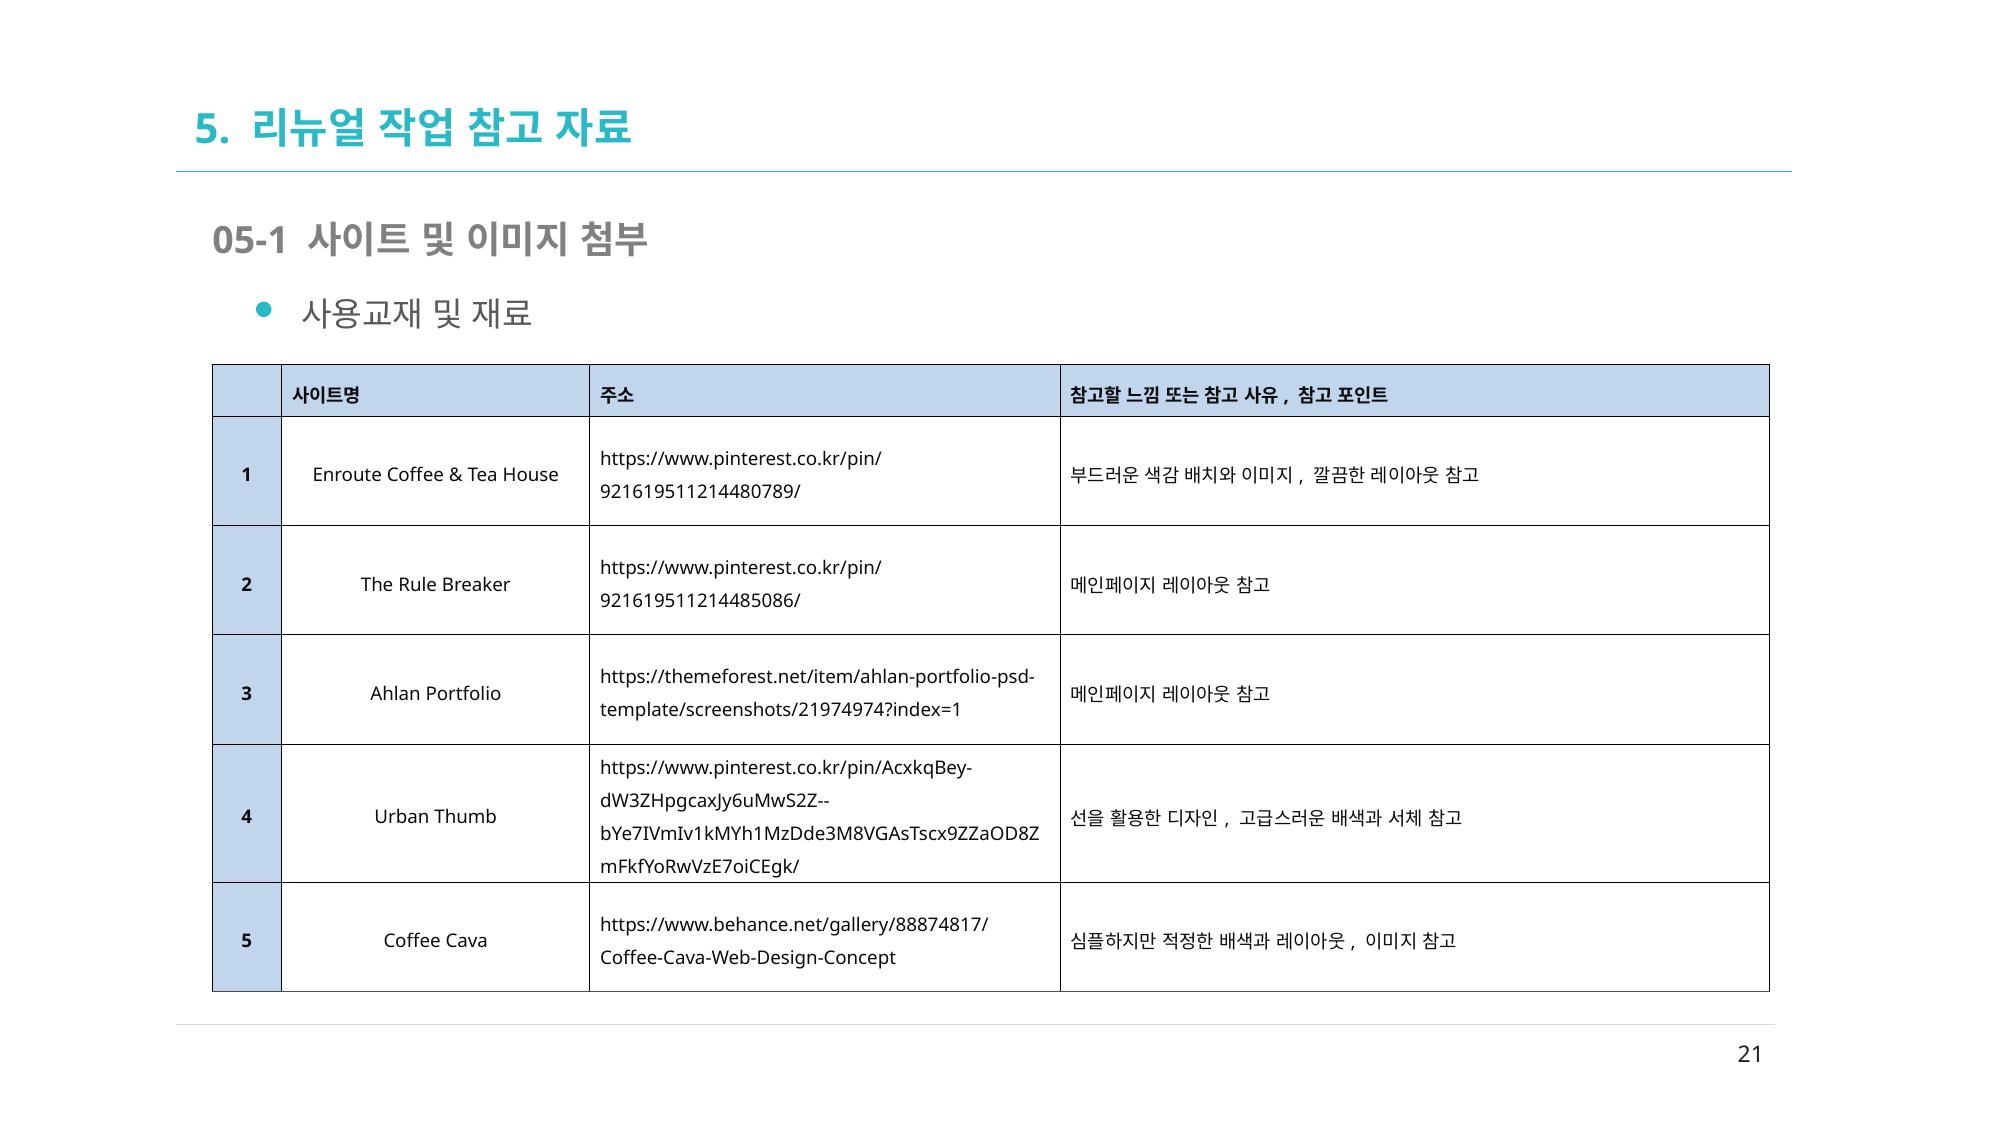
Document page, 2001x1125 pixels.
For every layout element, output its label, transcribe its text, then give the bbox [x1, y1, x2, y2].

table_cell Enroute Coffee & Tea House [282, 417, 589, 525]
table_cell 선을 활용한 디자인, 고급스러운 배색과 서체 참고 [1061, 745, 1769, 882]
table_cell 4 [213, 745, 281, 882]
table_cell 5 [213, 883, 281, 991]
table_cell Urban Thumb [282, 745, 589, 882]
table_cell The Rule Breaker [282, 526, 589, 634]
slide_number 21 [1690, 1032, 1779, 1093]
table_cell 심플하지만 적정한 배색과 레이아웃, 이미지 참고 [1061, 883, 1769, 991]
table_cell https://www.pinterest.co.kr/pin/921619511214480789/ [590, 417, 1060, 525]
table_cell 3 [213, 635, 281, 744]
subtitle 05-1 사이트 및 이미지 첨부 [197, 208, 1797, 260]
table_cell https://www.pinterest.co.kr/pin/AcxkqBey-dW3ZHpgcaxJy6uMwS2Z--bYe7IVmIv1kMYh1MzDde3M8VGAsTscx9ZZaOD8ZmFkfYoRwVzE7oiCEgk/ [590, 745, 1060, 882]
table_cell https://www.pinterest.co.kr/pin/921619511214485086/ [590, 526, 1060, 634]
table_cell 1 [213, 417, 281, 525]
table_cell 2 [213, 526, 281, 634]
list 사용교재 및 재료 [239, 277, 1797, 329]
table_header 사이트명 [282, 365, 589, 416]
table_header 참고할 느낌 또는 참고 사유, 참고 포인트 [1061, 365, 1769, 416]
table_cell Ahlan Portfolio [282, 635, 589, 744]
table_cell https://themeforest.net/item/ahlan-portfolio-psd-template/screenshots/21974974?index=1 [590, 635, 1060, 744]
table_cell Coffee Cava [282, 883, 589, 991]
table_header 주소 [590, 365, 1060, 416]
table_cell 메인페이지 레이아웃 참고 [1061, 635, 1769, 744]
title 5. 리뉴얼 작업 참고 자료 [179, 92, 1797, 167]
table_cell 부드러운 색감 배치와 이미지, 깔끔한 레이아웃 참고 [1061, 417, 1769, 525]
table_cell https://www.behance.net/gallery/88874817/Coffee-Cava-Web-Design-Concept [590, 883, 1060, 991]
table_cell 메인페이지 레이아웃 참고 [1061, 526, 1769, 634]
table_header [213, 365, 281, 416]
